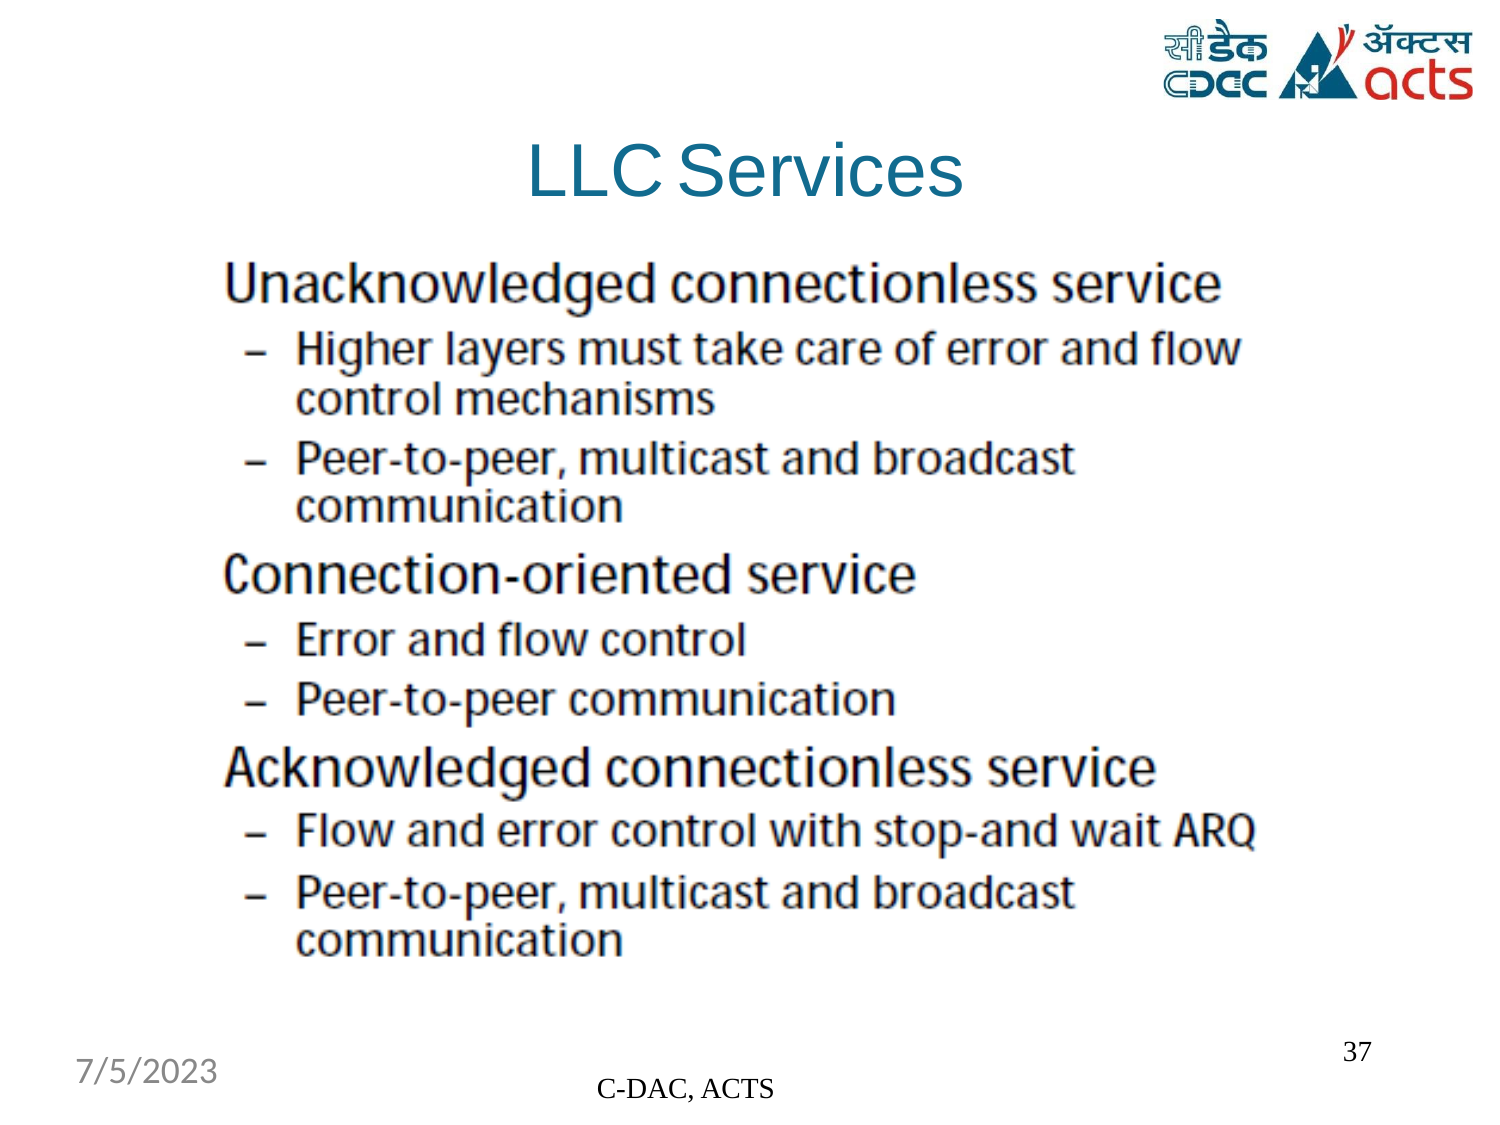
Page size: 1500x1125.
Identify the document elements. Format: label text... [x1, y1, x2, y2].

picture [1163, 19, 1473, 100]
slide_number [75, 1046, 420, 1103]
text_box LLC Services [524, 121, 976, 214]
footer C-DAC, ACTS [594, 1069, 880, 1107]
text_box [212, 251, 1288, 988]
slide_number ‹#› [1324, 1031, 1377, 1069]
